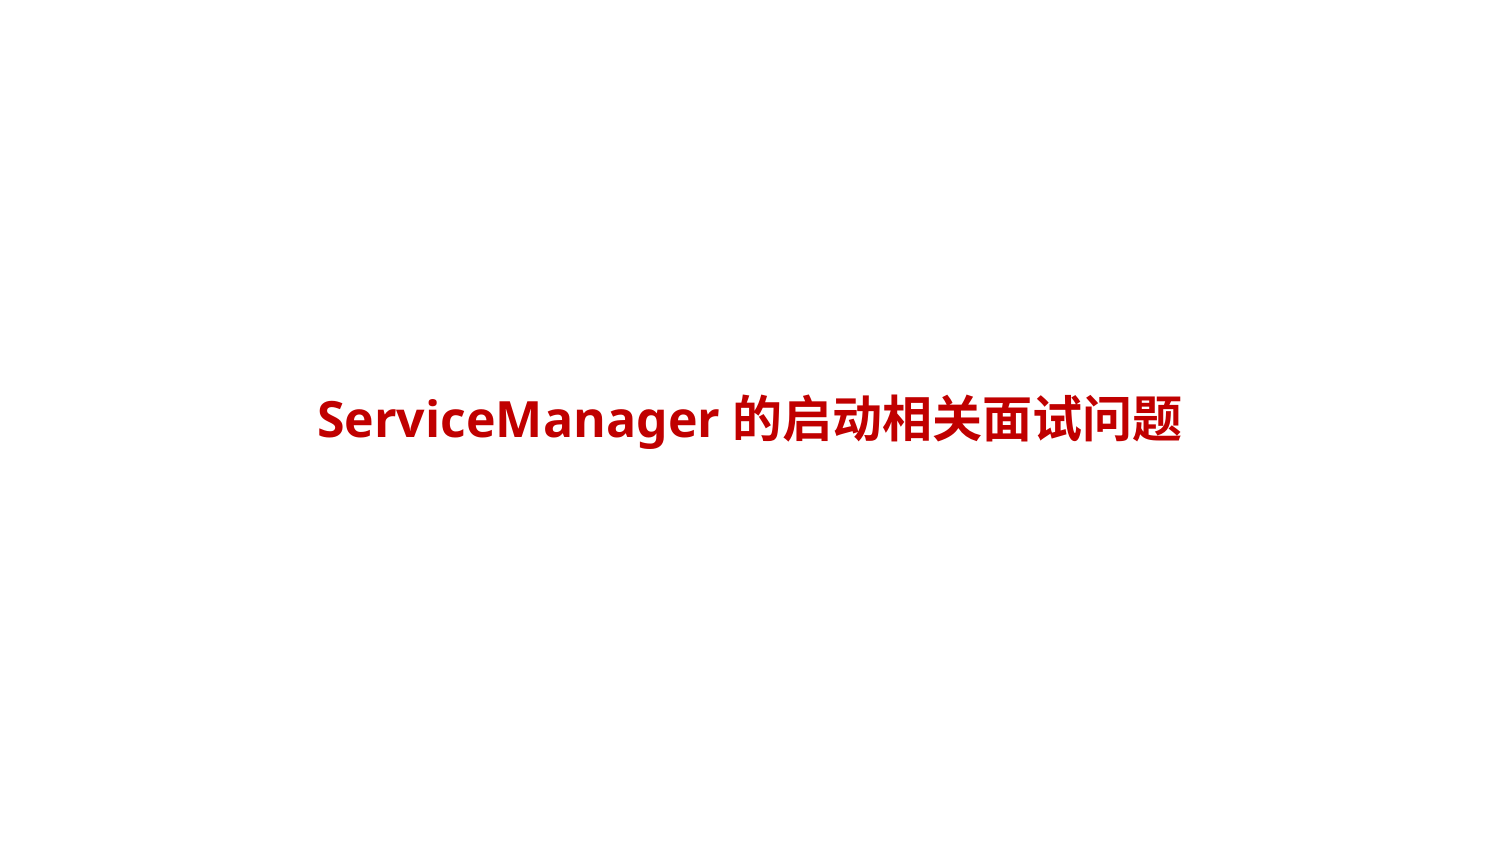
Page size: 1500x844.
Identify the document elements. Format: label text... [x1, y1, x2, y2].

title ServiceManager的启动相关面试问题 [187, 384, 1313, 460]
